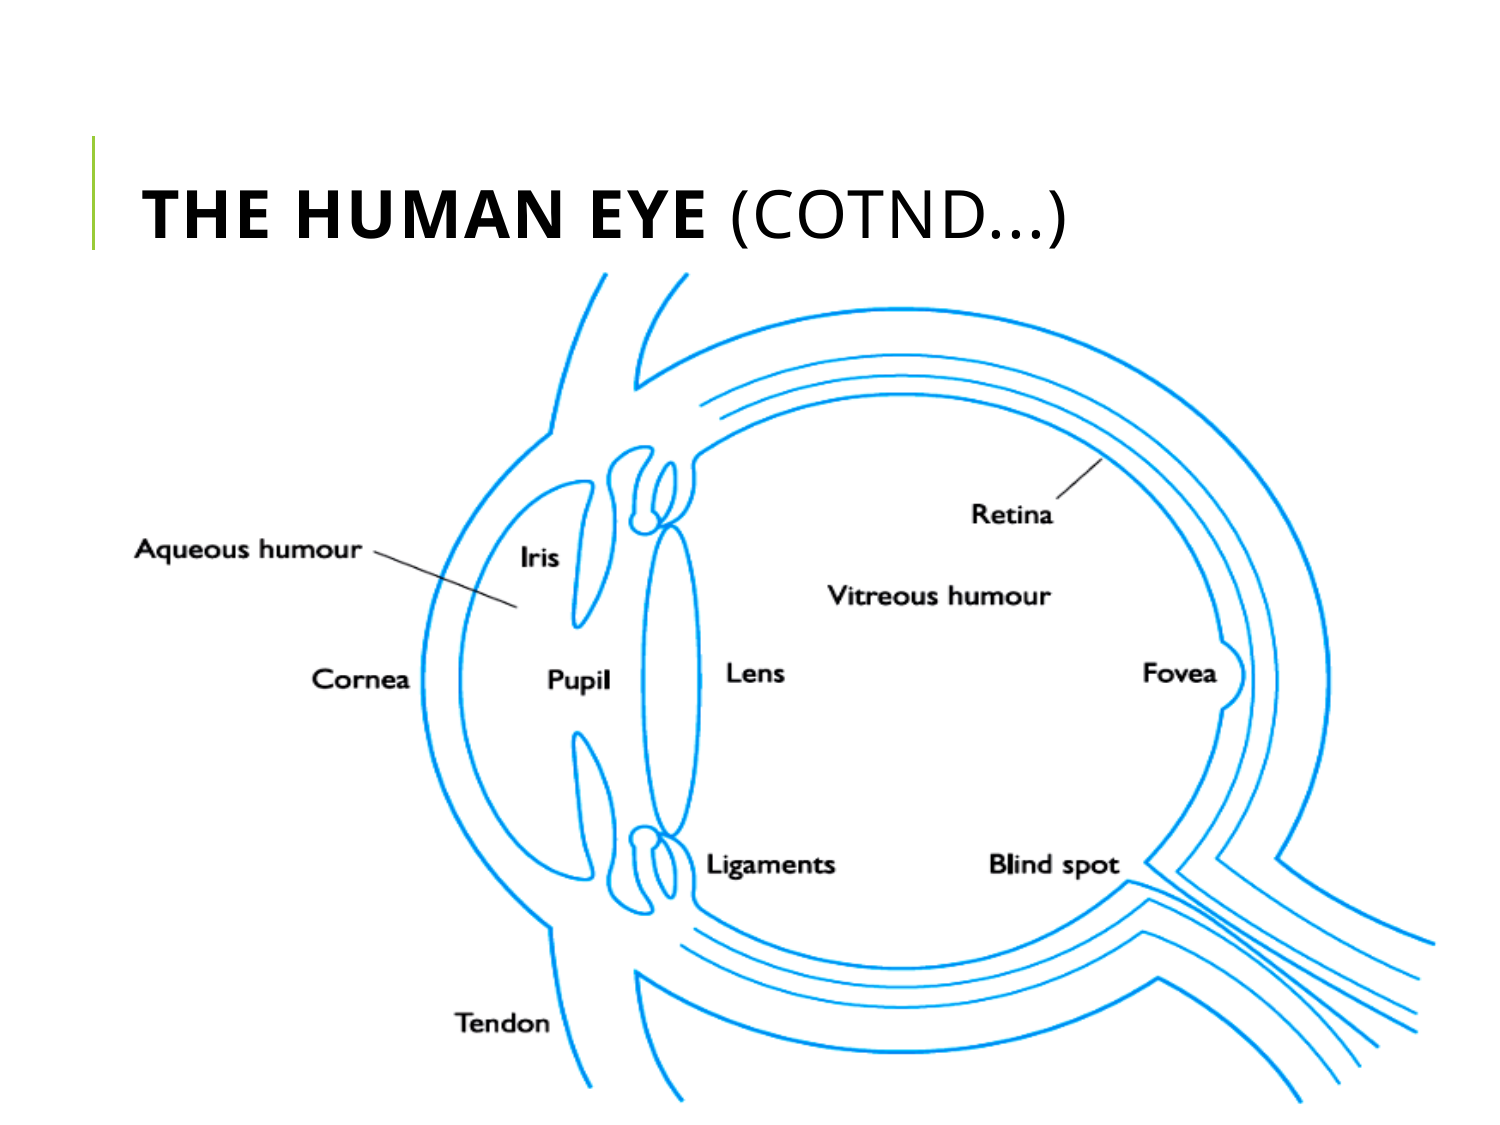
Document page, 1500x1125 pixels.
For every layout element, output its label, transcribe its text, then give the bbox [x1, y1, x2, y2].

picture [11, 250, 1488, 1125]
title The human eye (Cotnd...) [126, 96, 1322, 245]
